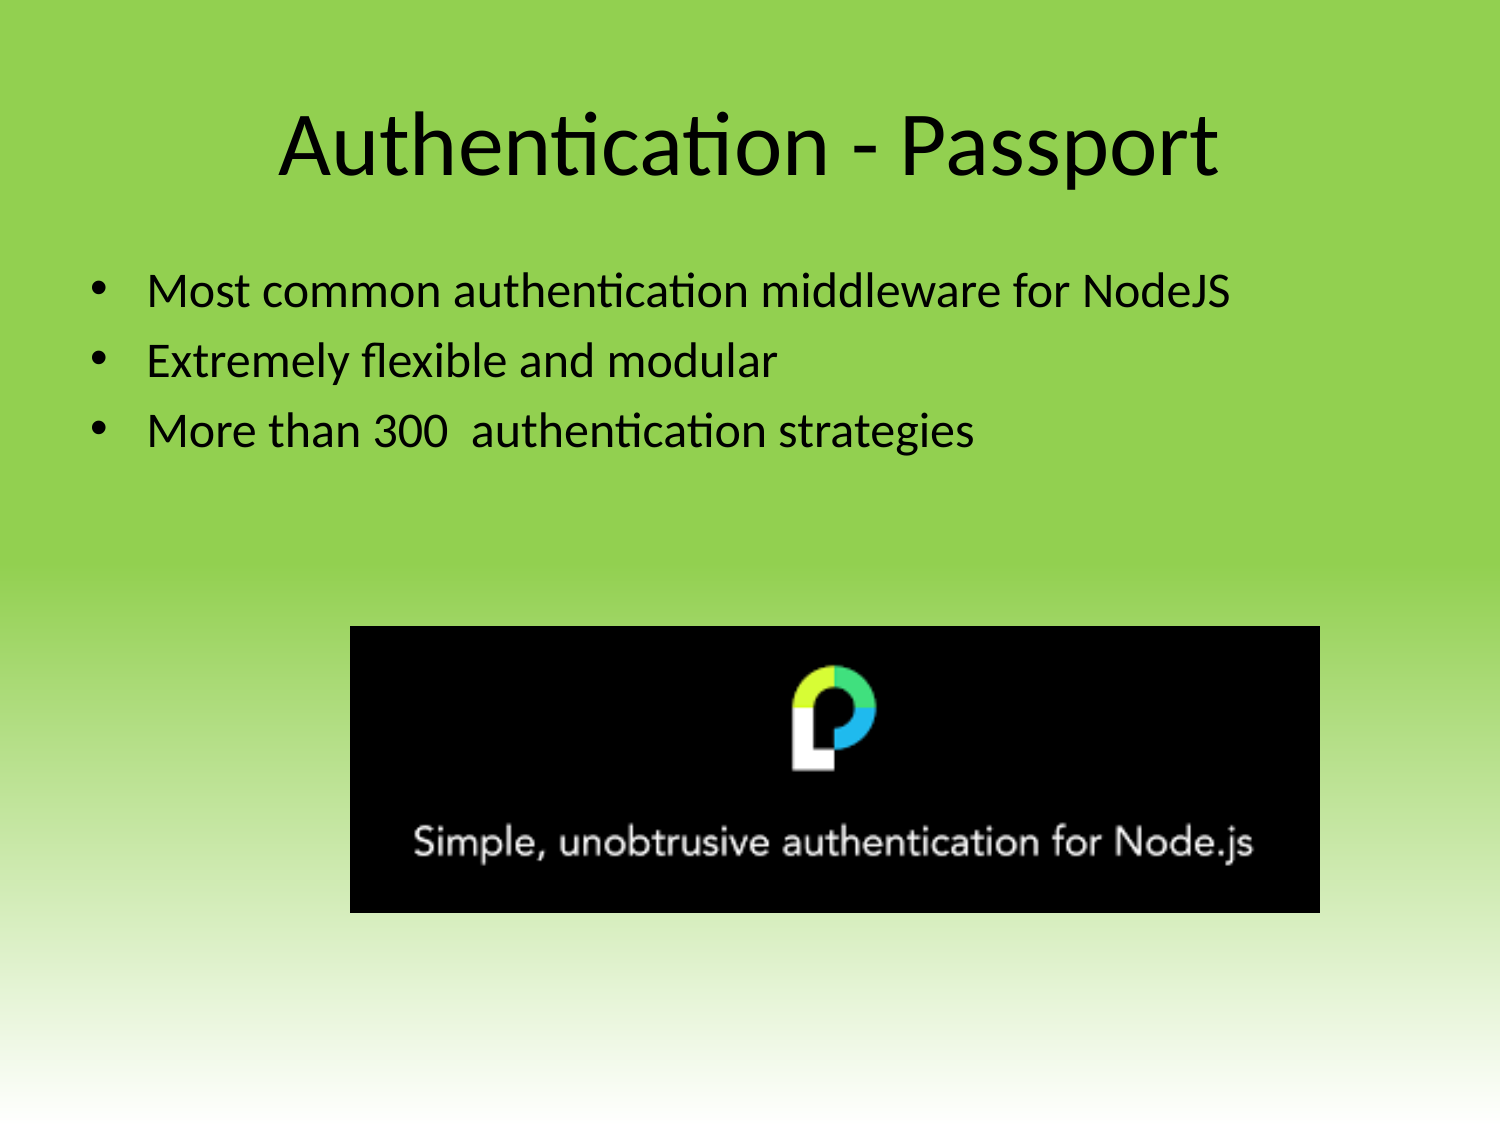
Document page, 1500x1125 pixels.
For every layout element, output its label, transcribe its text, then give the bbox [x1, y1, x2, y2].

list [349, 626, 1321, 913]
text_box Most common authentication middleware for NodeJS Extremely flexible and modular More than 300 authentication strategies [74, 249, 1425, 993]
title Authentication - Passport [75, 45, 1425, 233]
